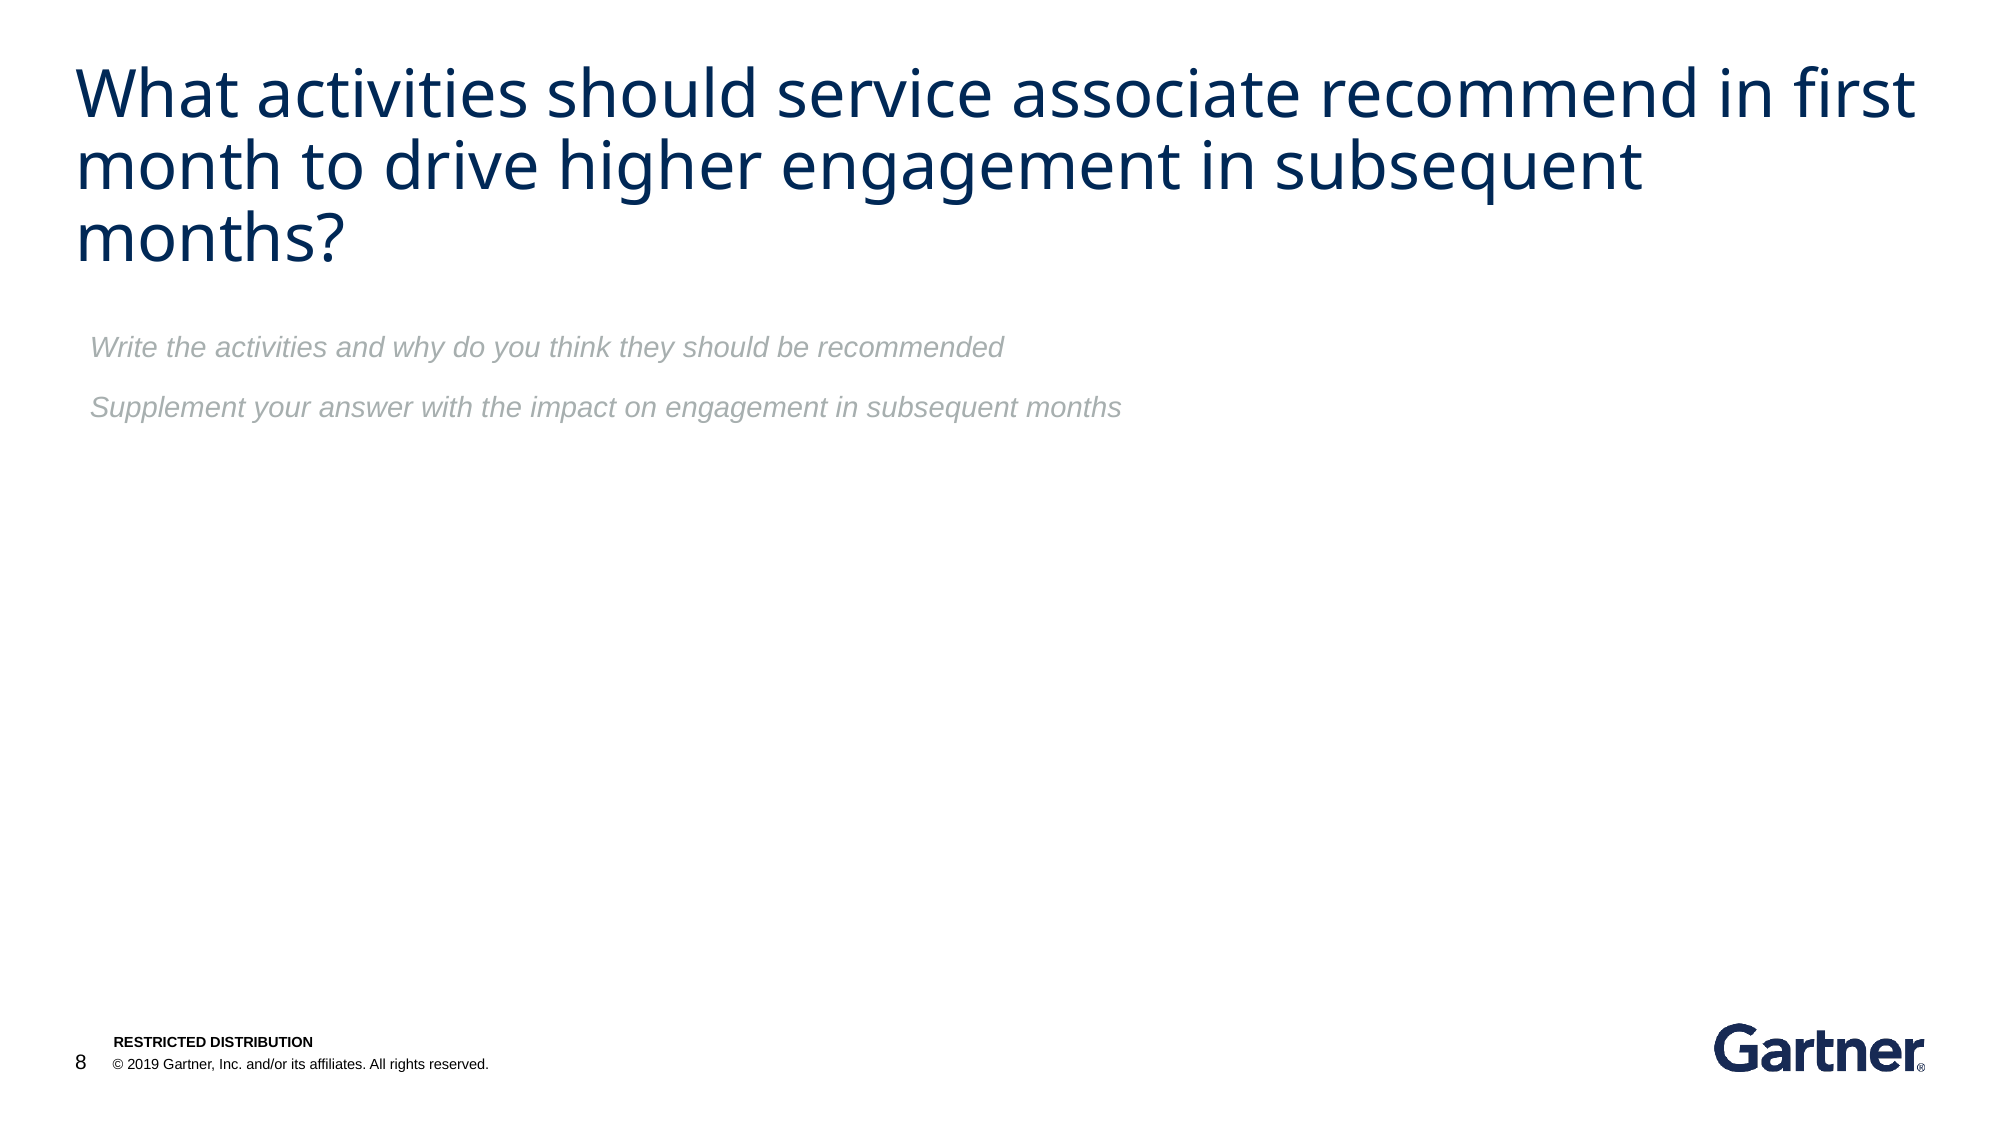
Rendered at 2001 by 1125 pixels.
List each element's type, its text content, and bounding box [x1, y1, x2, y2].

title What activities should service associate recommend in first month to drive higher engagement in subsequent months? [75, 60, 1925, 133]
text_box Write the activities and why do you think they should be recommended Supplement your answer with the impact on engagement in subsequent months [75, 320, 1913, 983]
picture [1714, 1023, 1925, 1072]
